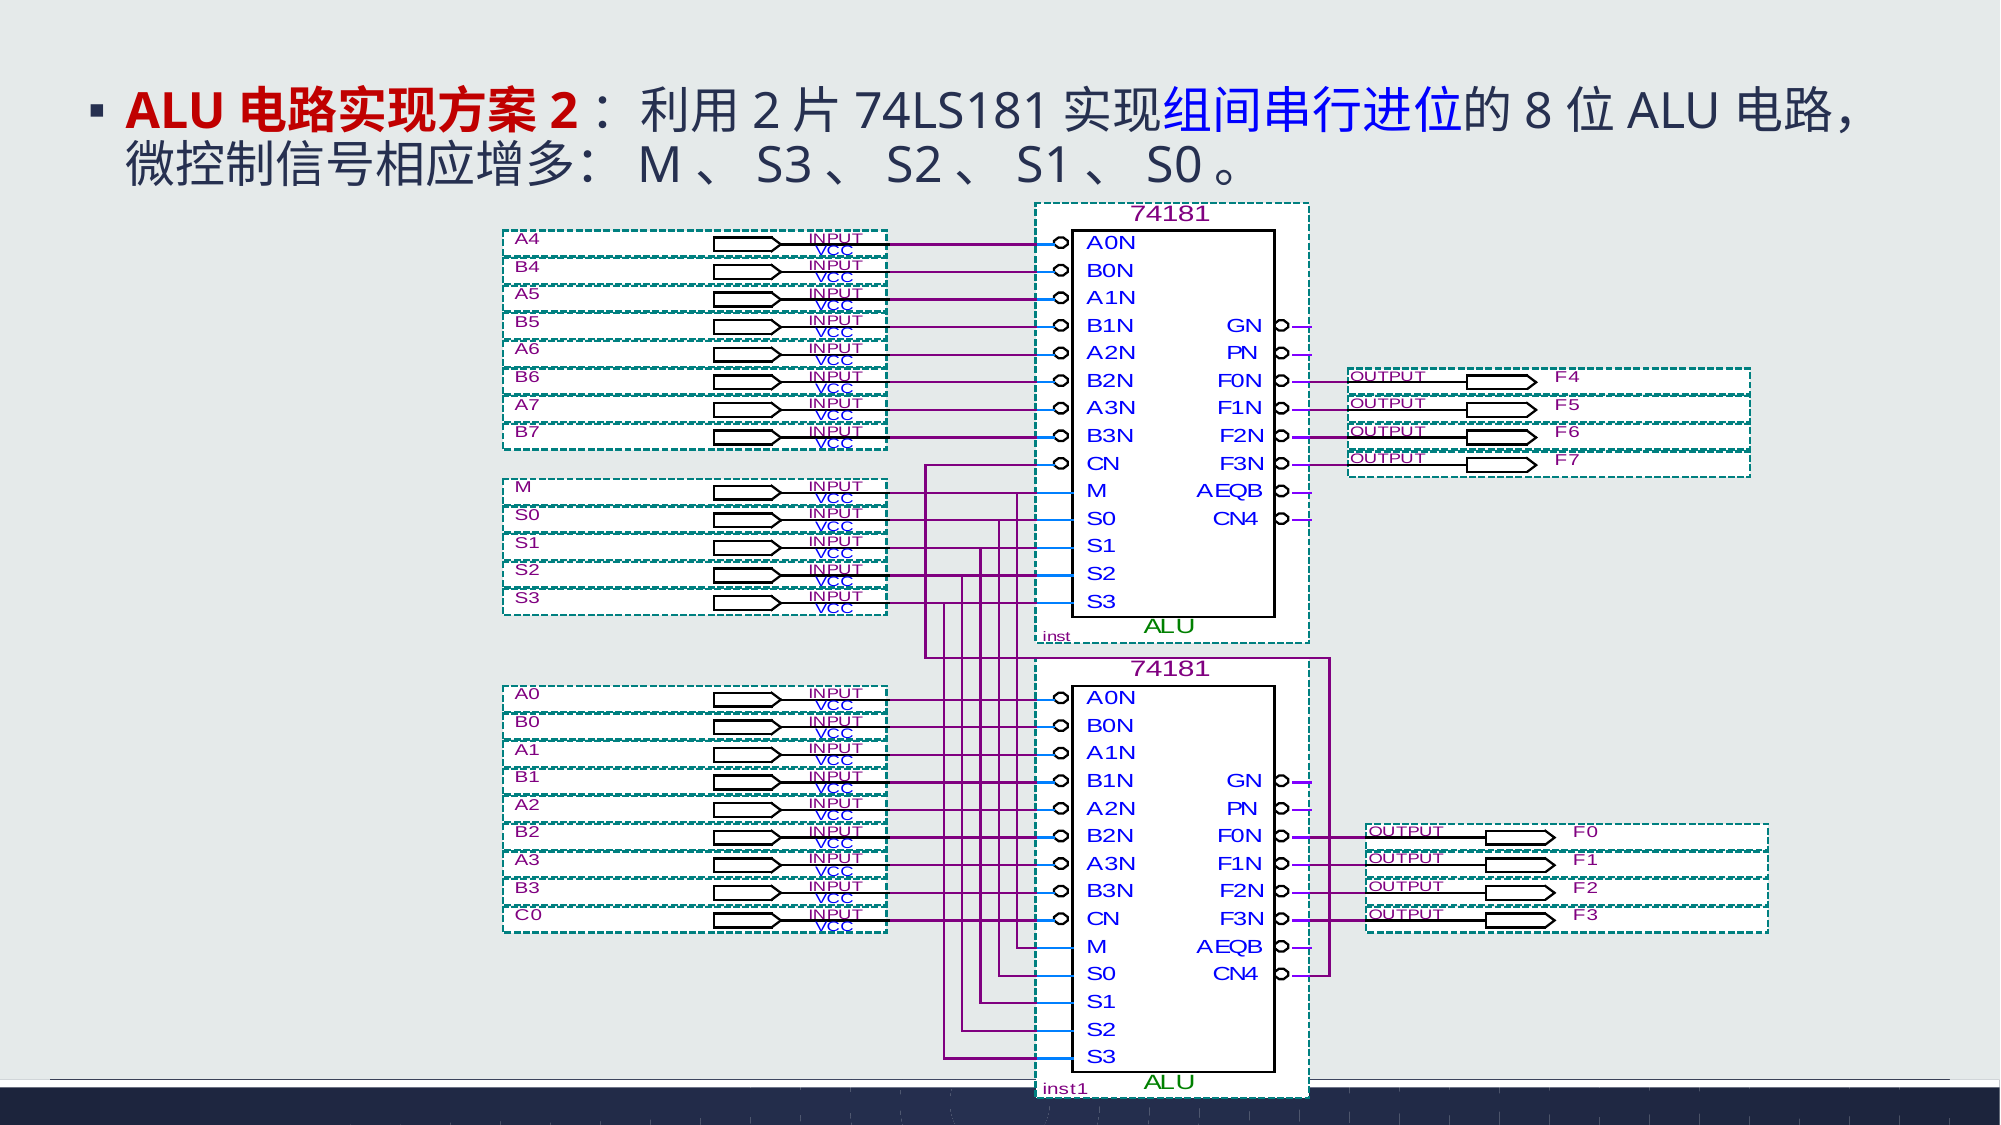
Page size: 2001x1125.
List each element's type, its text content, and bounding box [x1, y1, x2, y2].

picture [496, 190, 1775, 1112]
list ALU电路实现方案2：利用2片74LS181实现组间串行进位的8位ALU电路，微控制信号相应增多：M、S3、S2、S1、S0。 [65, 77, 1935, 200]
